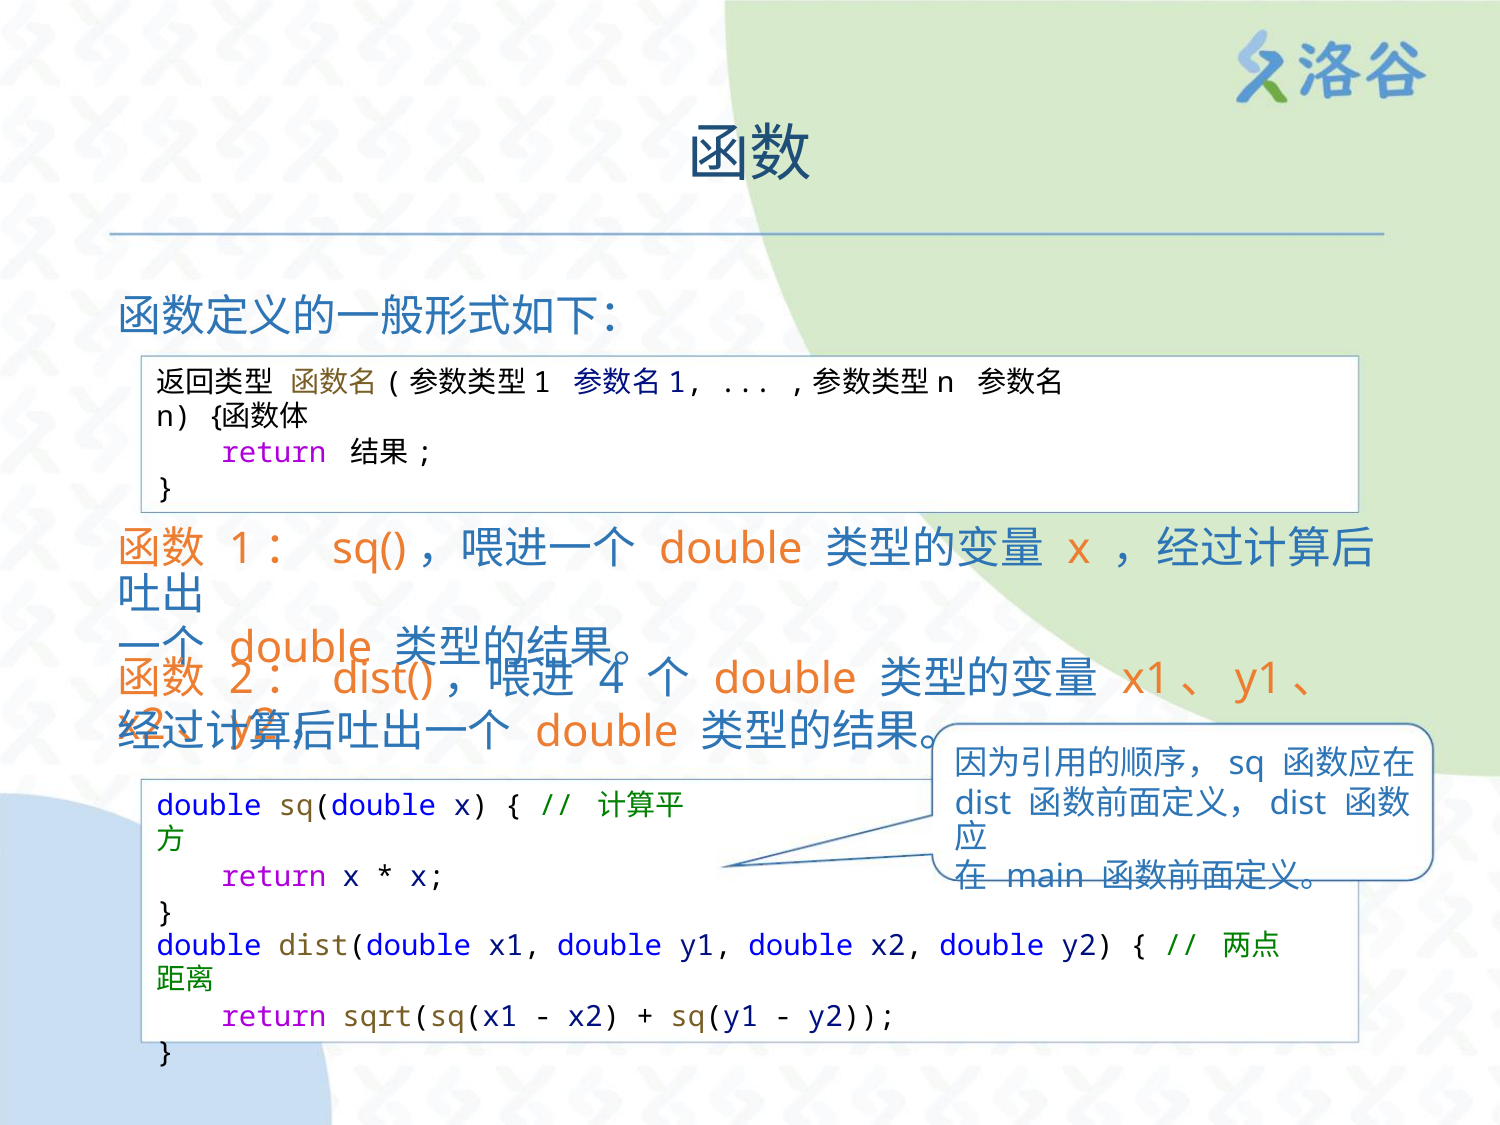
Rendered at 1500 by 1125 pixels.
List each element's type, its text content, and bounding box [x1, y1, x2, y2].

text_box dist 函数前面定义，dist 函数应 在 main 函数前面定义。 [954, 786, 1434, 895]
text_box 经过计算后吐出一个 double 类型的结果。 [117, 709, 955, 756]
text_box [0, 0, 1500, 1125]
text_box 函数 [687, 122, 838, 188]
text_box double dist(double x1, double y1, double x2, double y2) { // 两点距离 return sqrt(sq(x1 - x2) + sq(y1 - y2)); } [156, 927, 1284, 1068]
text_box double sq(double x) { // 计算平方 return x * x; } [156, 787, 703, 927]
text_box 函数 2： dist()，喂进 4 个 double 类型的变量 x1、y1、x2、y2， [117, 657, 1369, 746]
text_box 函数 1： sq()，喂进一个 double 类型的变量 x ，经过计算后吐出 一个 double 类型的结果。 [117, 527, 1376, 671]
text_box 函数定义的一般形式如下： [117, 294, 668, 341]
text_box 函数体 return 结果; } [156, 402, 434, 505]
text_box 返回类型 函数名(参数类型1 参数名1, ... ,参数类型n 参数名n) { [156, 363, 1085, 433]
text_box 因为引用的顺序，sq 函数应在 [954, 746, 1422, 781]
